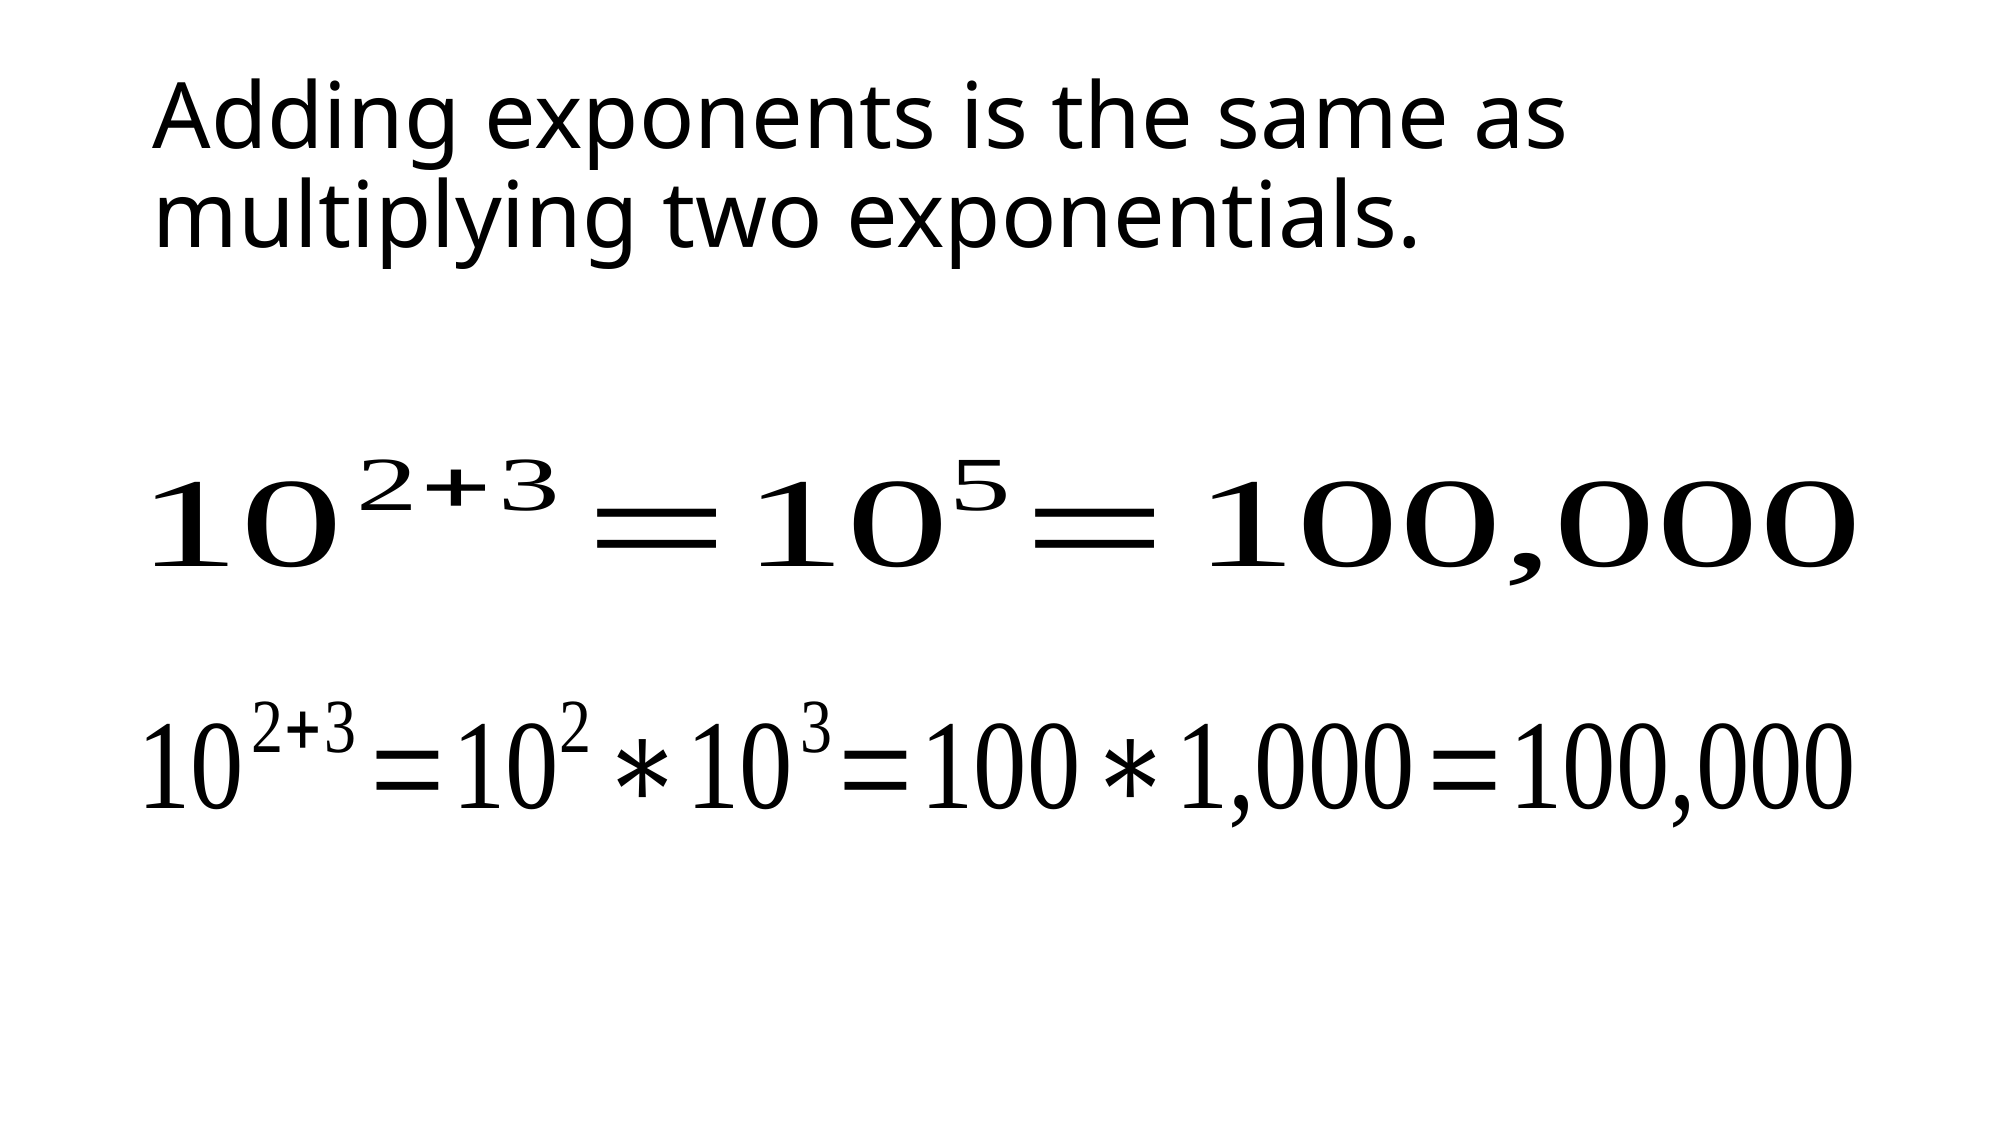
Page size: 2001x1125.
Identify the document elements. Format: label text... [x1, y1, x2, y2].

title Adding exponents is the same as multiplying two exponentials. [137, 59, 1863, 278]
